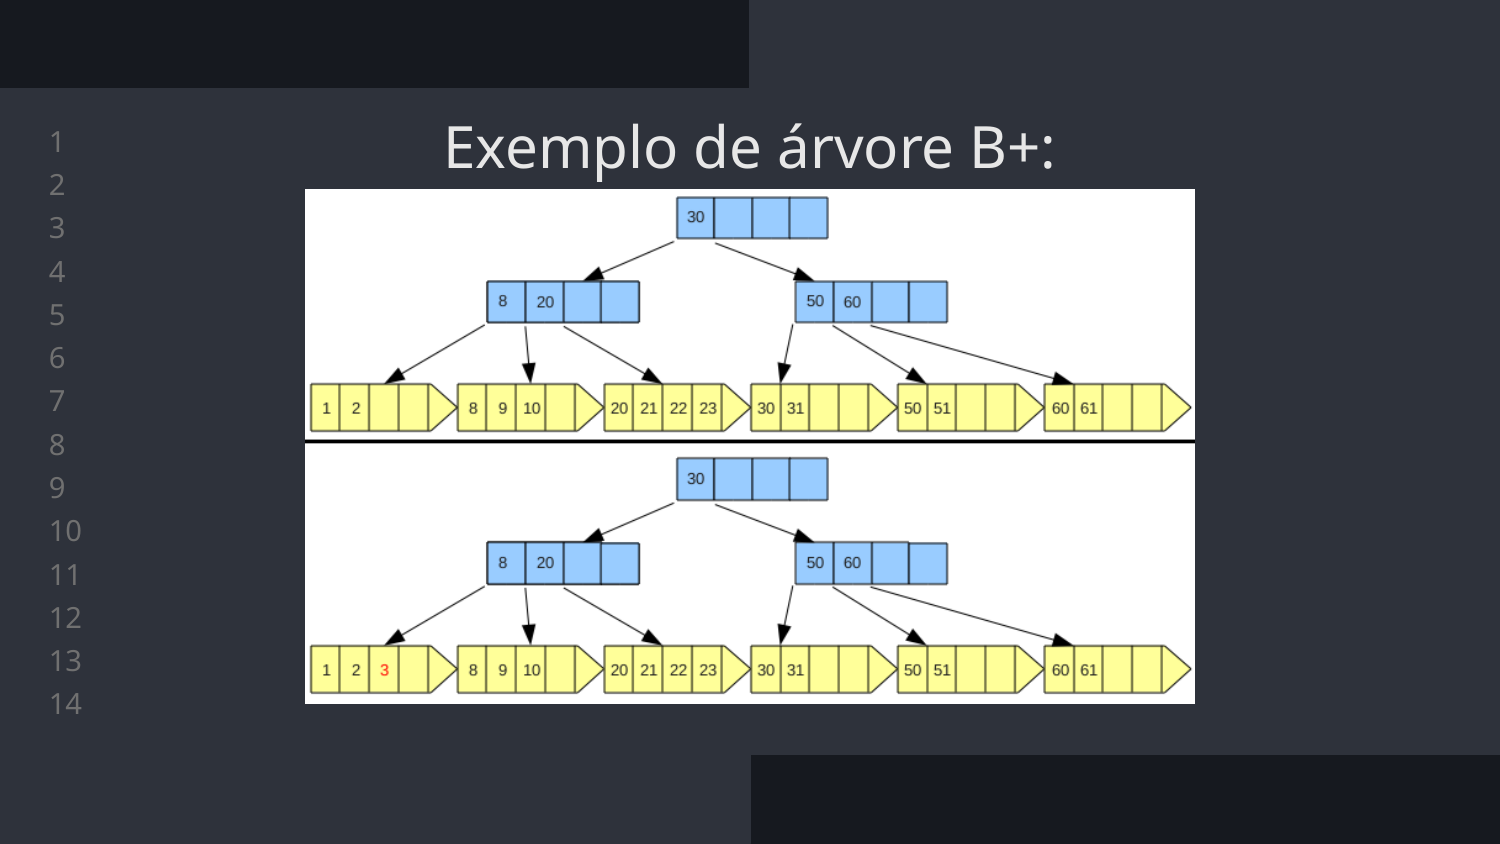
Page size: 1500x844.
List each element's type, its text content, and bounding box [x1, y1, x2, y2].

picture [304, 189, 1195, 704]
title Exemplo de árvore B+: [116, 95, 1383, 190]
